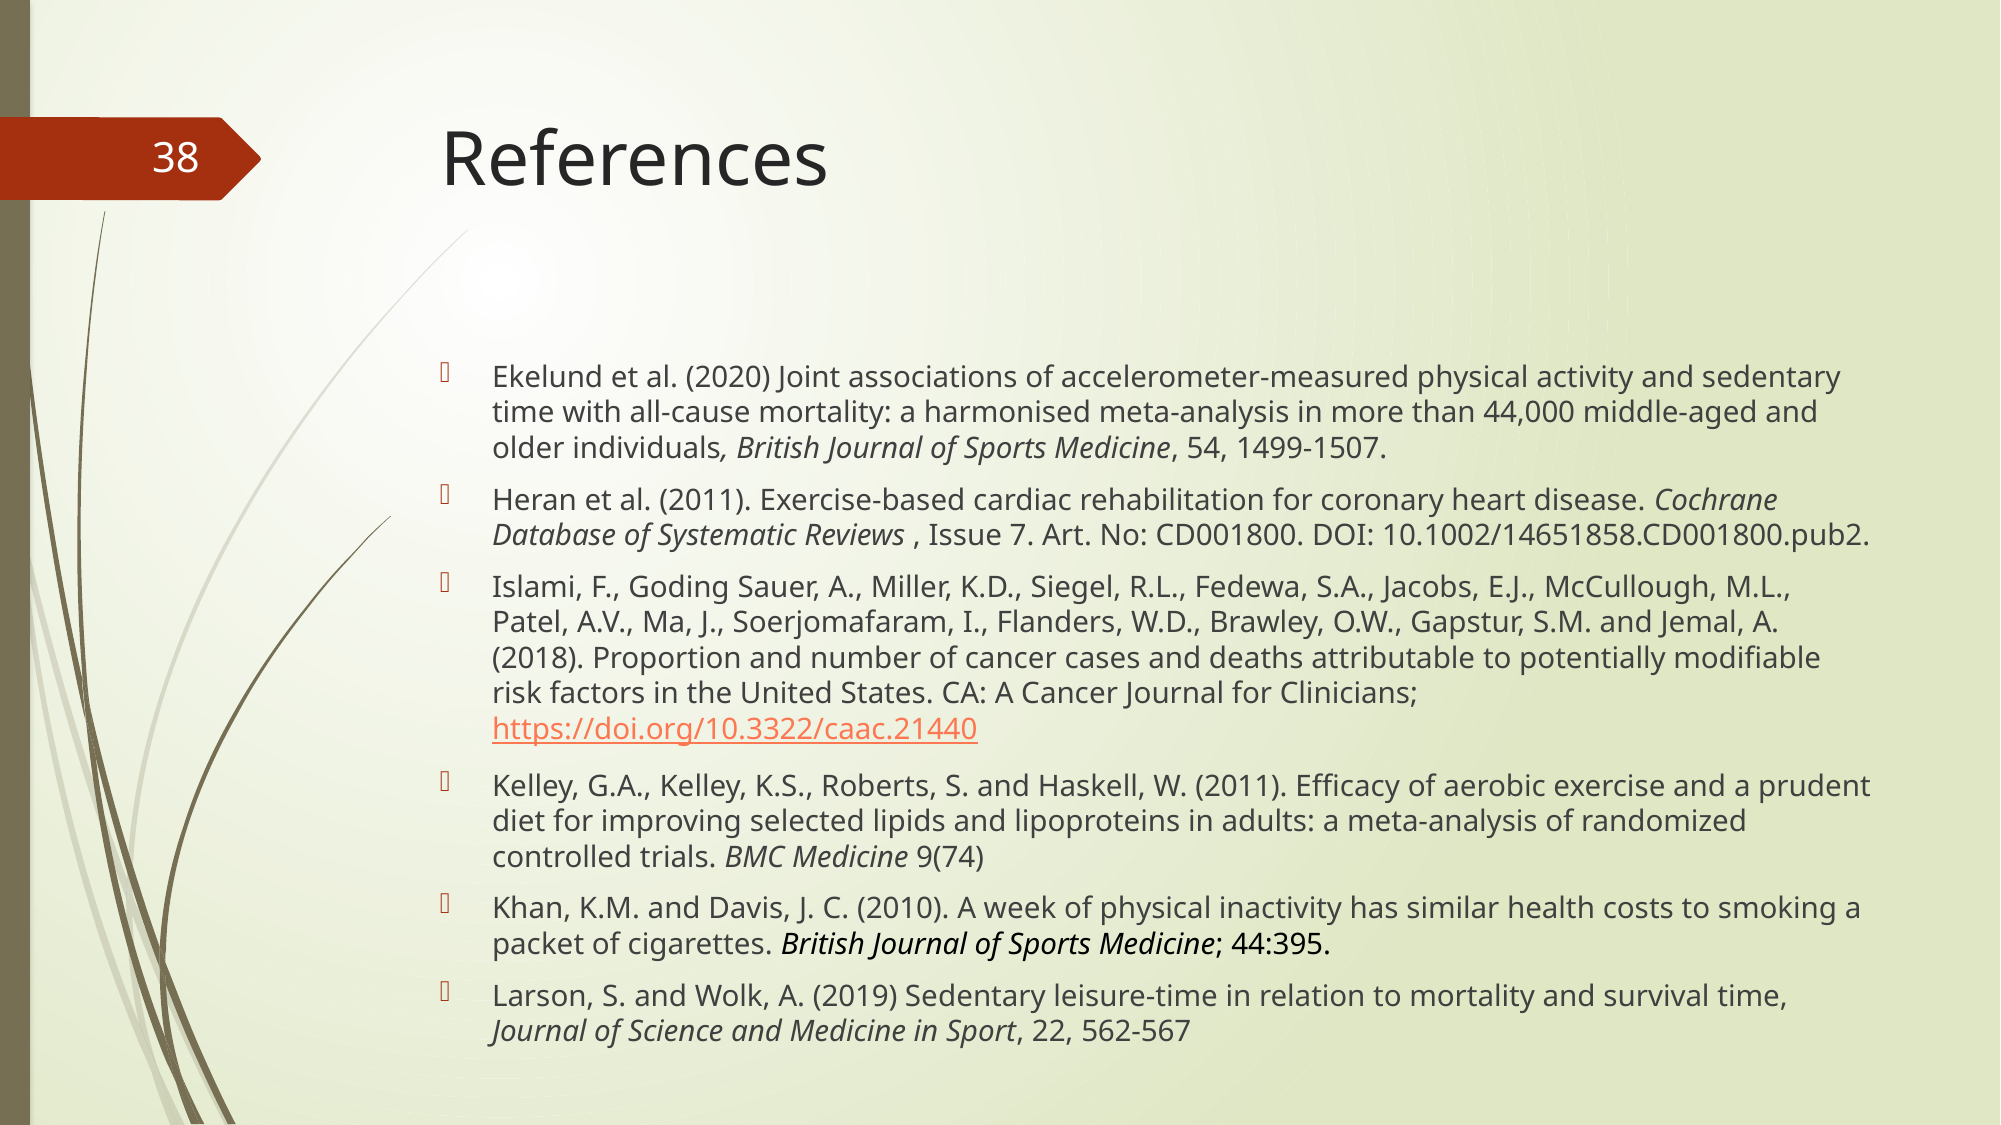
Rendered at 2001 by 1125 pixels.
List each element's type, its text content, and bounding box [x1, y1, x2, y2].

slide_number 38 [87, 129, 216, 190]
list Ekelund et al. (2020) Joint associations of accelerometer-measured physical activity and sedentary time with all-cause mortality: a harmonised meta-analysis in more than 44,000 middle-aged and older individuals, British Journal of Sports Medicine, 54, 1499-1507. Heran et al. (2011). Exercise-based cardiac rehabilitation for coronary heart disease. Cochrane Database of Systematic Reviews , Issue 7. Art. No: CD001800. DOI: 10.1002/14651858.CD001800.pub2. Islami, F., Goding Sauer, A., Miller, K.D., Siegel, R.L., Fedewa, S.A., Jacobs, E.J., McCullough, M.L., Patel, A.V., Ma, J., Soerjomafaram, I., Flanders, W.D., Brawley, O.W., Gapstur, S.M. and Jemal, A. (2018). Proportion and number of cancer cases and deaths attributable to potentially modifiable risk factors in the United States. CA: A Cancer Journal for Clinicians; https://doi.org/10.3322/caac.21440 Kelley, G.A., Kelley, K.S., Roberts, S. and Haskell, W. (2011). Efficacy of aerobic exercise and a prudent diet for improving selected lipids and lipoproteins in adults: a meta-analysis of randomized controlled trials. BMC Medicine 9(74) Khan, K.M. and Davis, J. C. (2010). A week of physical inactivity has similar health costs to smoking a packet of cigarettes. British Journal of Sports Medicine; 44:395. Larson, S. and Wolk, A. (2019) Sedentary leisure-time in relation to mortality and survival time, Journal of Science and Medicine in Sport, 22, 562-567 [424, 350, 1888, 1089]
title References [425, 102, 1888, 313]
